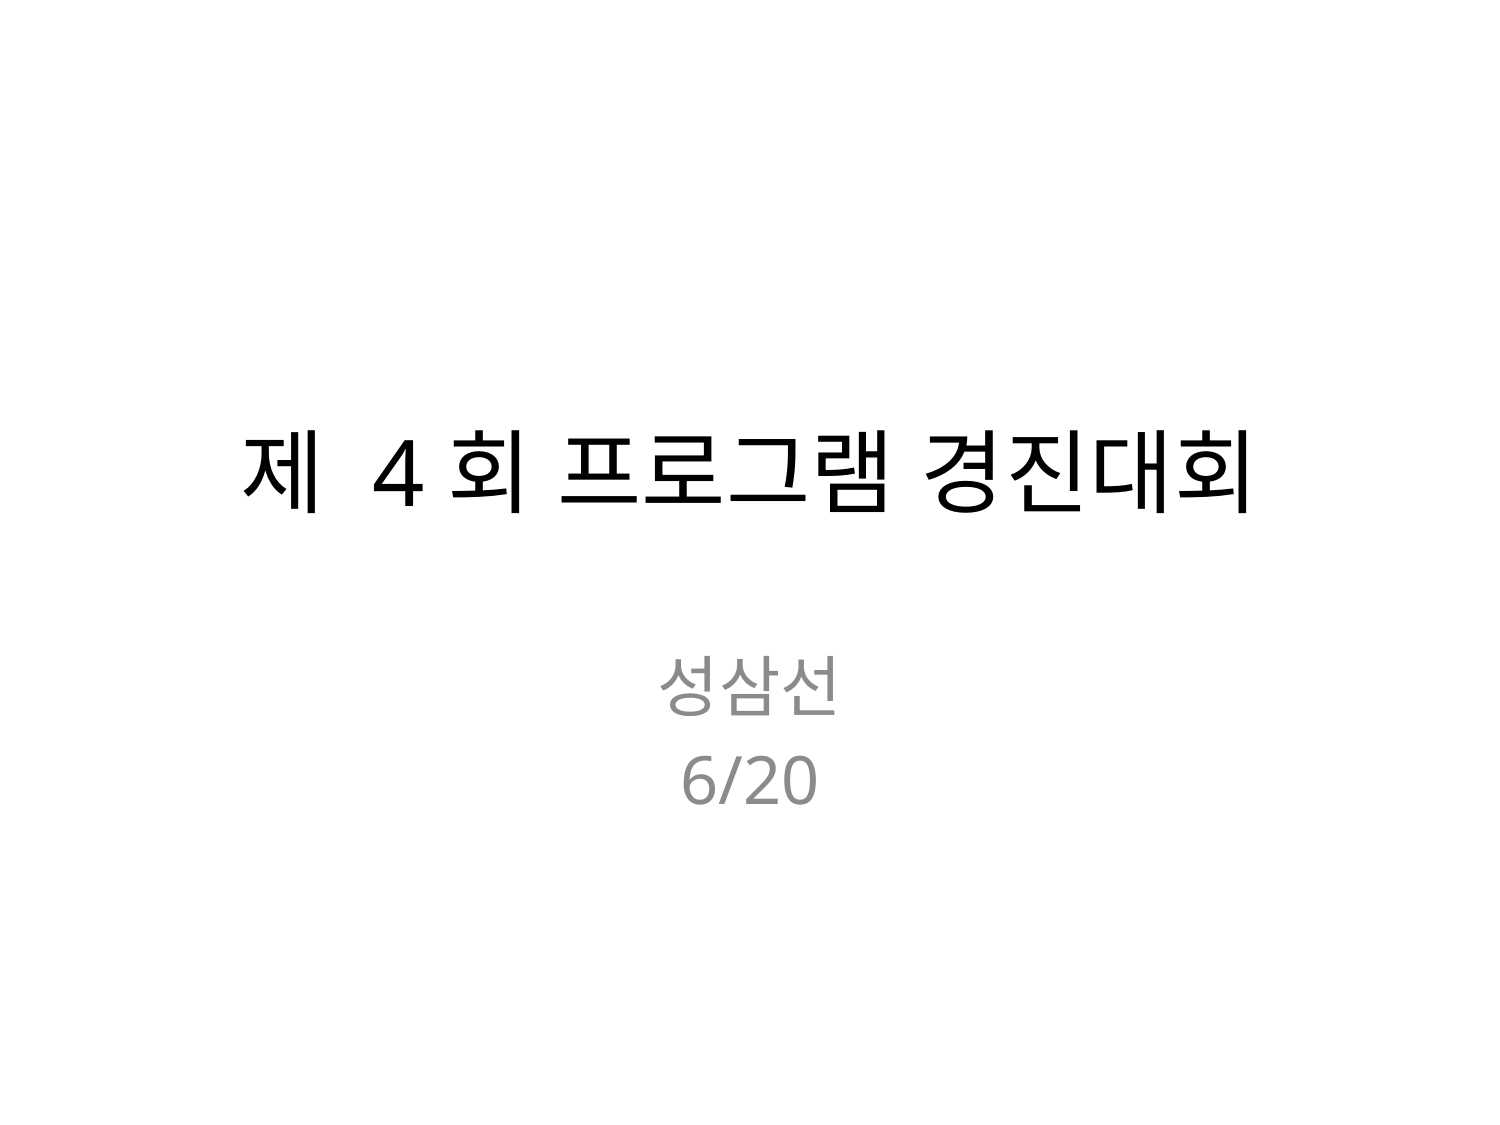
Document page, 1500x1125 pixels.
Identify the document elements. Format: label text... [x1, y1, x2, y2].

title 제 4회 프로그램 경진대회 [112, 349, 1388, 591]
subtitle 성삼선 6/20 [225, 637, 1275, 925]
